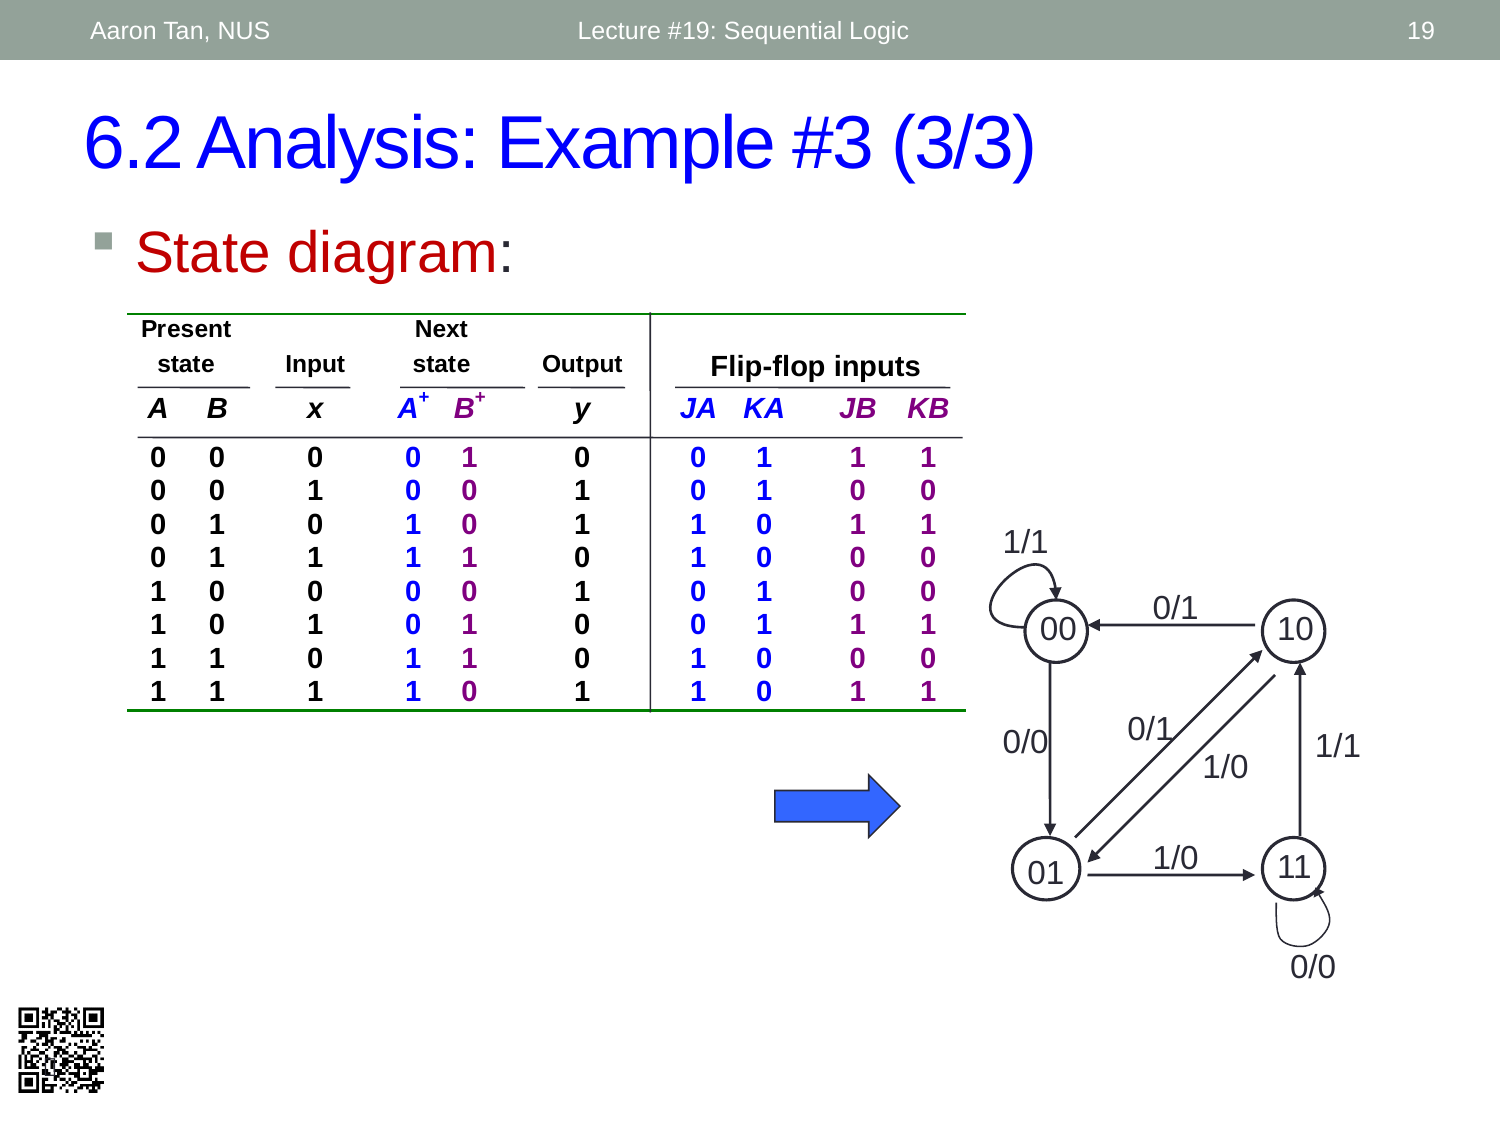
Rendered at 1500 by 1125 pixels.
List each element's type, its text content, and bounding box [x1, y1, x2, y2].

text_box State diagram: [74, 206, 1425, 488]
footer Lecture #19: Sequential Logic [562, 3, 1238, 57]
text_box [987, 512, 1377, 993]
title 6.2 Analysis: Example #3 (3/3) [68, 86, 1450, 192]
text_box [112, 312, 984, 810]
picture [12, 1001, 109, 1098]
slide_number Aaron Tan, NUS [75, 3, 550, 57]
text_box  [24, 1050, 75, 1083]
text_box [774, 818, 889, 838]
slide_number 19 [1308, 3, 1450, 57]
